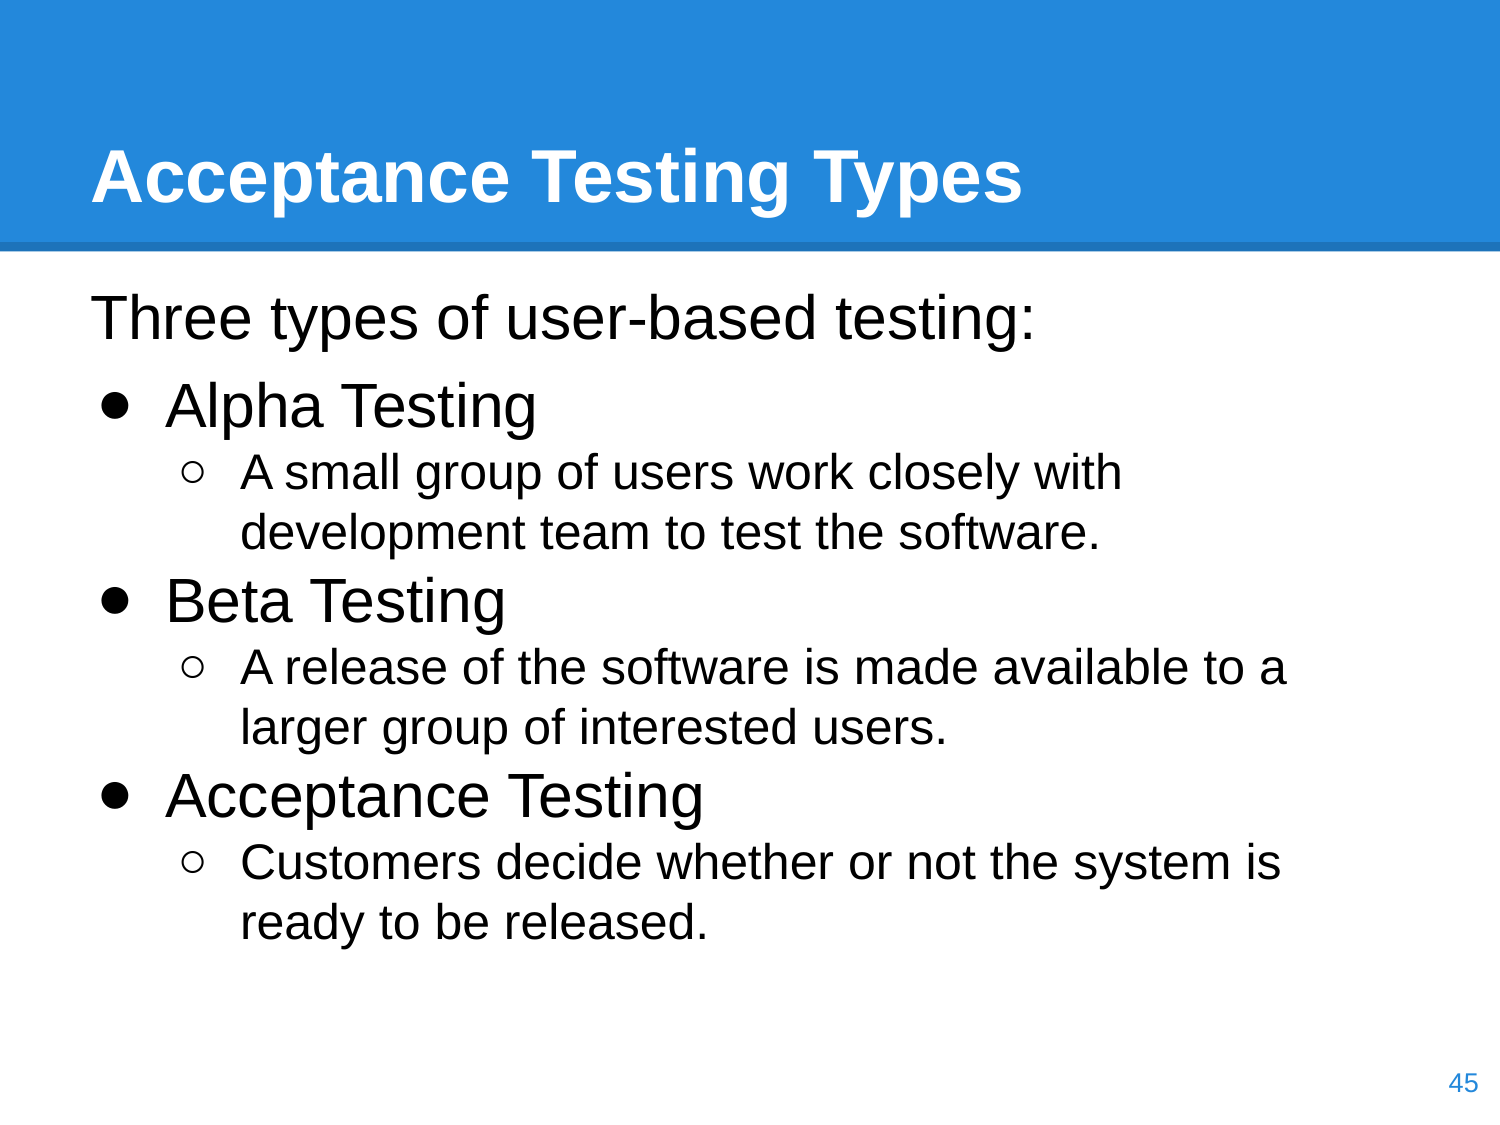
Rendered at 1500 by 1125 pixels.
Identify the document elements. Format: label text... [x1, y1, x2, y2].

list Three types of user-based testing: Alpha Testing A small group of users work closely with development team to test the software. Beta Testing A release of the software is made available to a larger group of interested users. Acceptance Testing Customers decide whether or not the system is ready to be released. [75, 262, 1425, 1078]
title Acceptance Testing Types [75, 45, 1425, 233]
slide_number ‹#› [1403, 1038, 1494, 1125]
